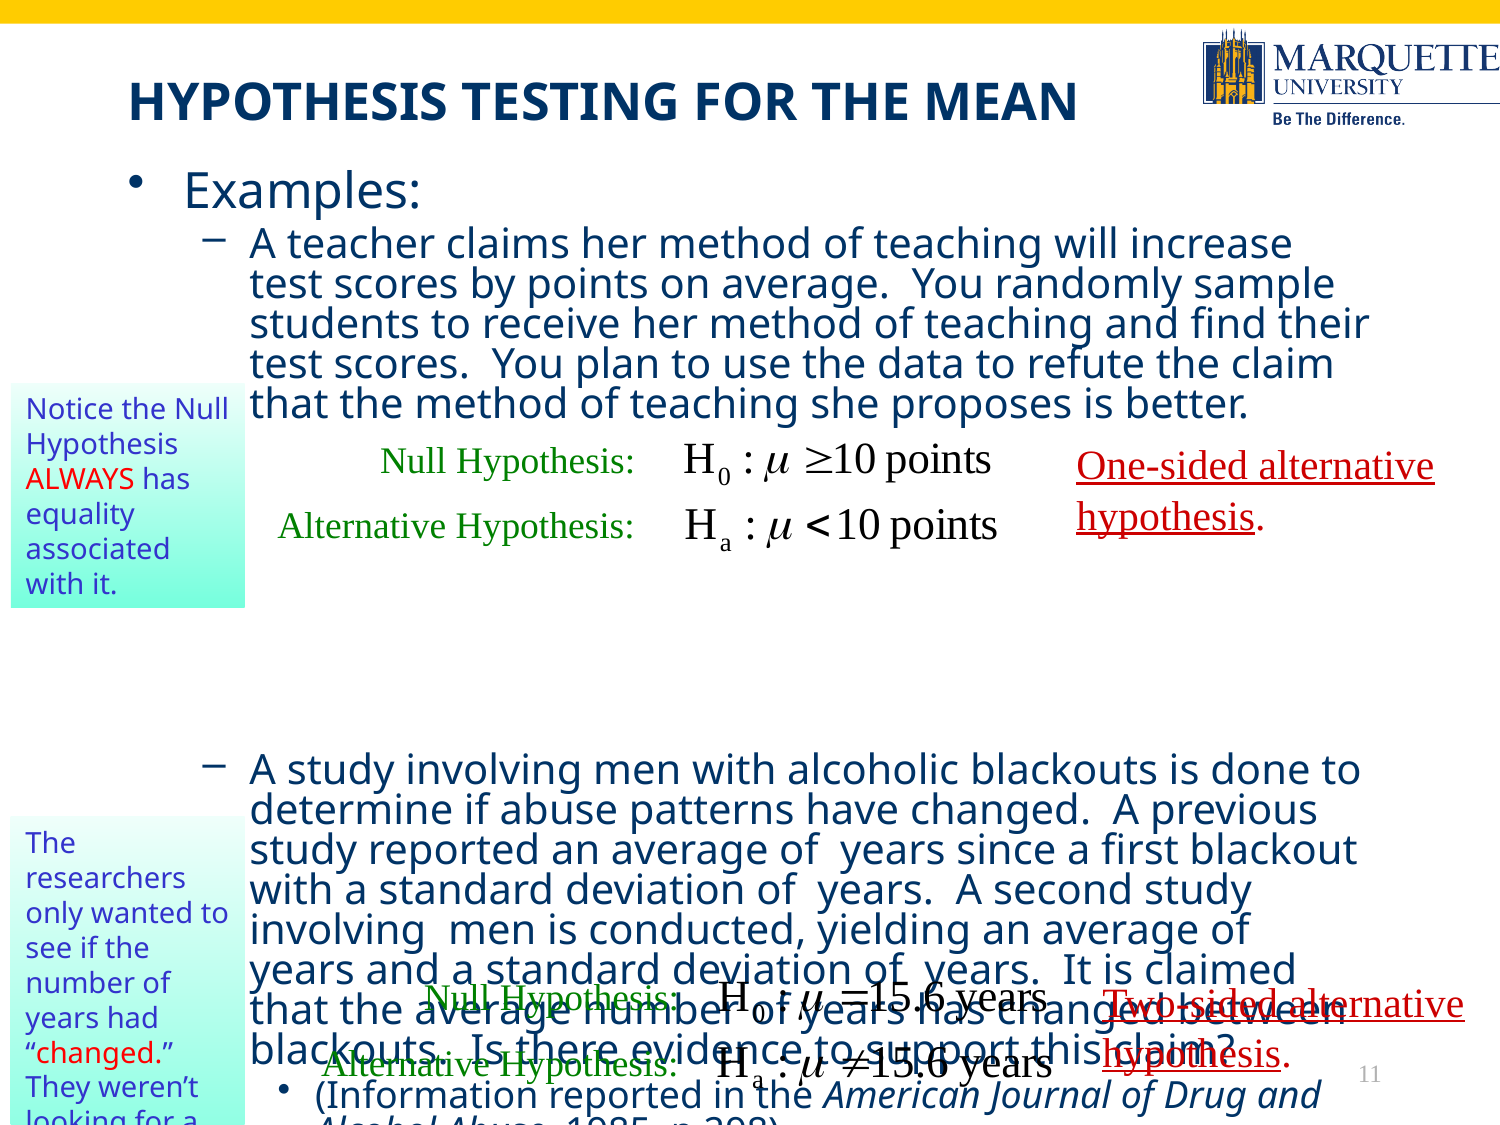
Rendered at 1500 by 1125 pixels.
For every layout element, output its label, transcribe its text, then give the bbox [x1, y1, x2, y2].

text_box Notice the Null Hypothesis ALWAYS has equality associated with it. [10, 383, 245, 608]
text_box The researchers only wanted to see if the number of years had “changed.” They weren’t looking for a direction of change. [10, 816, 245, 1125]
text_box Alternative Hypothesis: [262, 493, 672, 554]
text_box Null Hypothesis: [365, 428, 674, 489]
text_box Null Hypothesis: [409, 965, 711, 1026]
picture [1203, 27, 1500, 125]
title Hypothesis Testing for the Mean [112, 37, 1388, 163]
text_box Alternative Hypothesis: [306, 1031, 705, 1092]
slide_number 11 [1065, 1042, 1397, 1103]
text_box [676, 429, 1002, 493]
text_box Two-sided alternative hypothesis. [1087, 968, 1500, 1084]
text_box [710, 966, 1055, 1030]
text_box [709, 1031, 1063, 1101]
text_box One-sided alternative hypothesis. [1061, 430, 1500, 546]
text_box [677, 494, 1008, 563]
